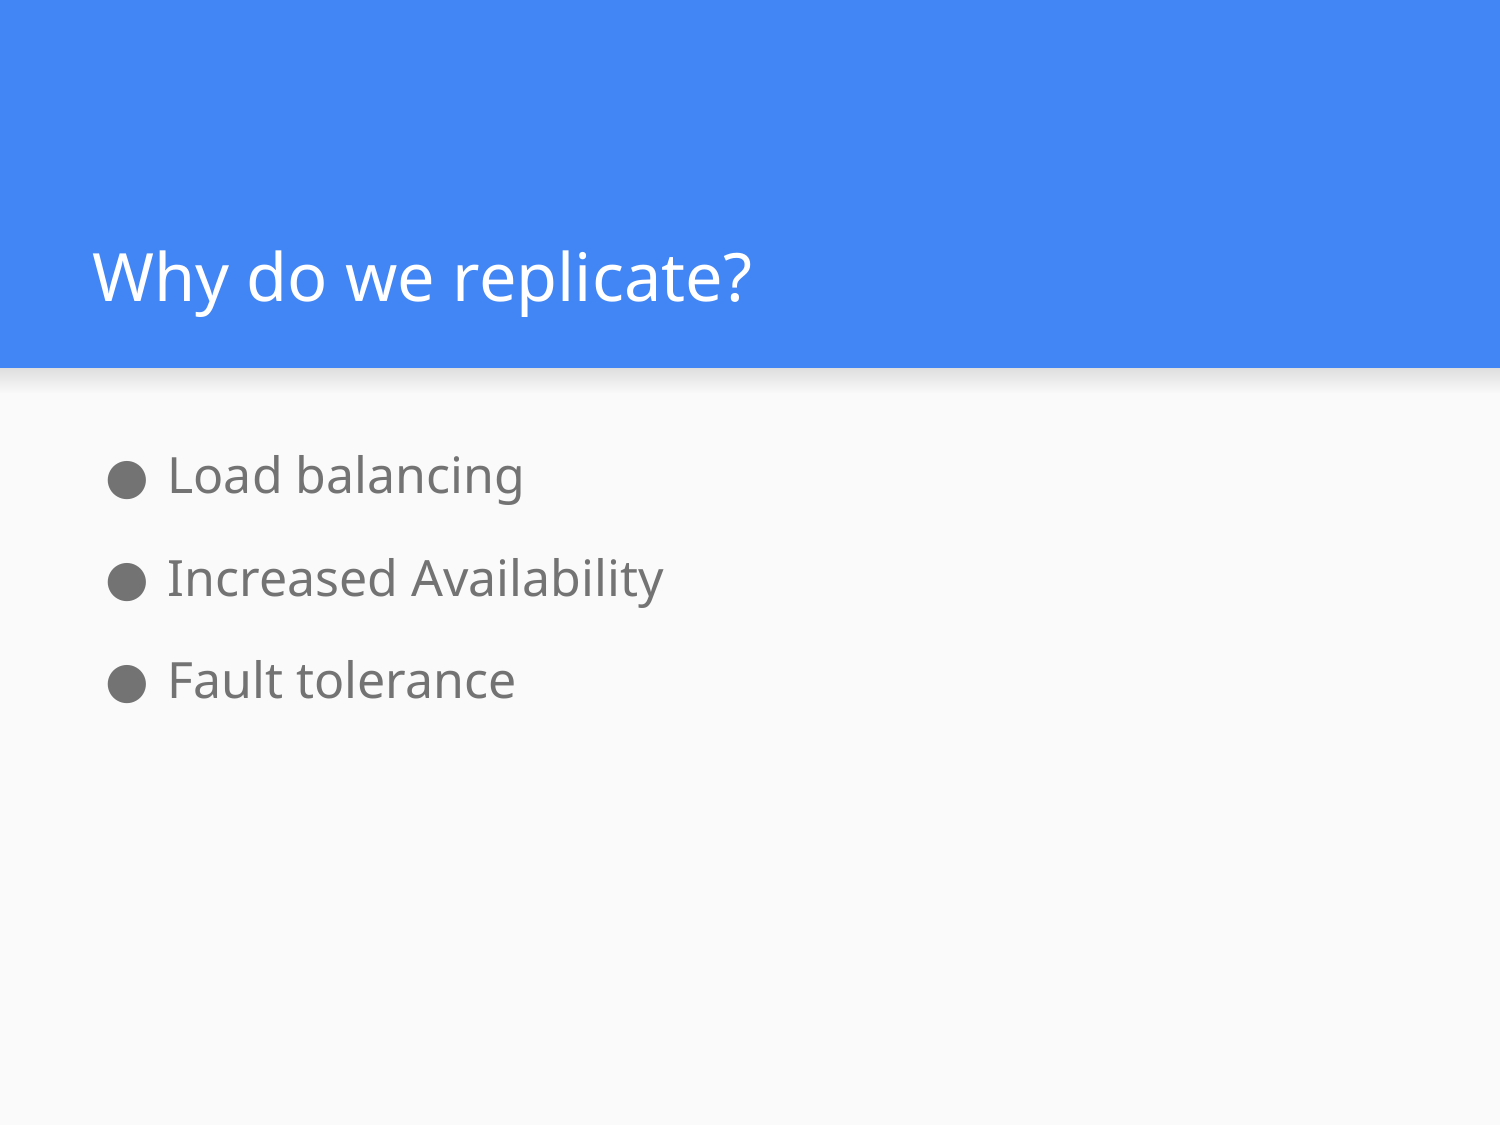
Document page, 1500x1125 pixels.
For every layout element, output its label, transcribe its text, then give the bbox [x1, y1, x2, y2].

title Why do we replicate? [77, 161, 1427, 330]
list Load balancing Increased Availability Fault tolerance [77, 419, 1427, 1013]
